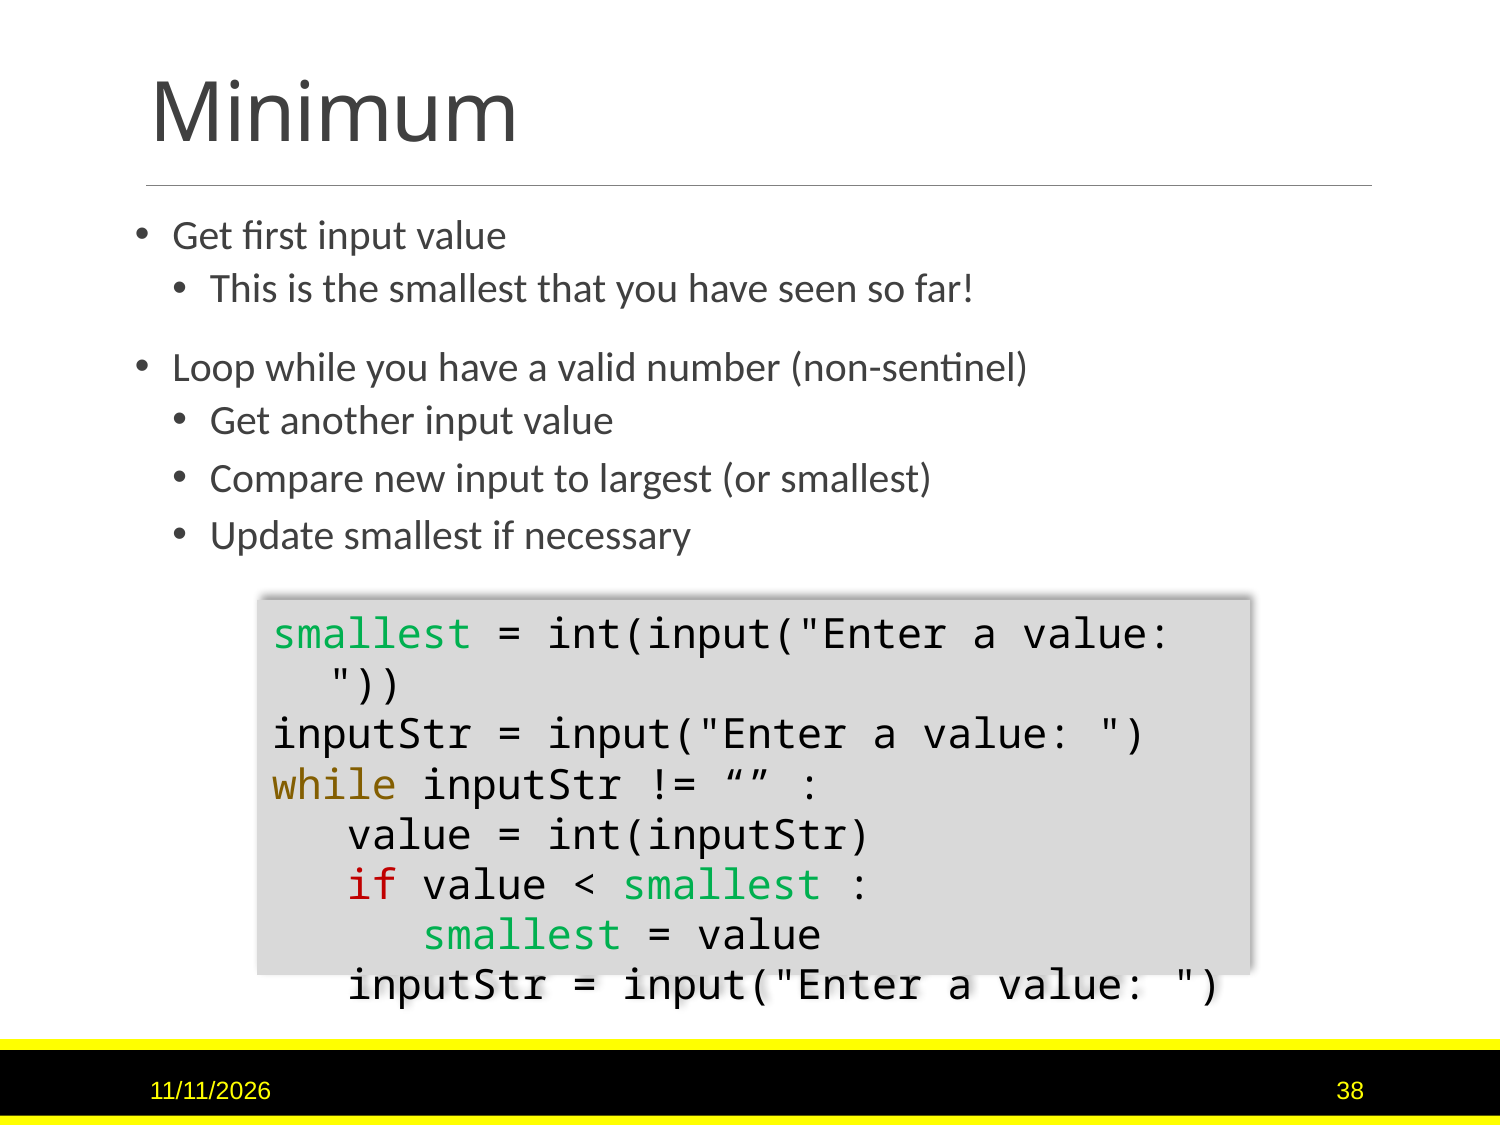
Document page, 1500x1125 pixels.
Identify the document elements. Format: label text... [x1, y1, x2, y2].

title Minimum [134, 47, 1373, 167]
text_box smallest = int(input("Enter a value: ")) inputStr = input("Enter a value: ") while inputStr != “” : value = int(inputStr) if value < smallest : smallest = value inputStr = input("Enter a value: ") [257, 599, 1251, 975]
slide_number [134, 1059, 440, 1120]
list Get first input value This is the smallest that you have seen so far! Loop while you have a valid number (non-sentinel) Get another input value Compare new input to largest (or smallest) Update smallest if necessary [134, 205, 1373, 963]
slide_number 38 [1217, 1059, 1380, 1120]
